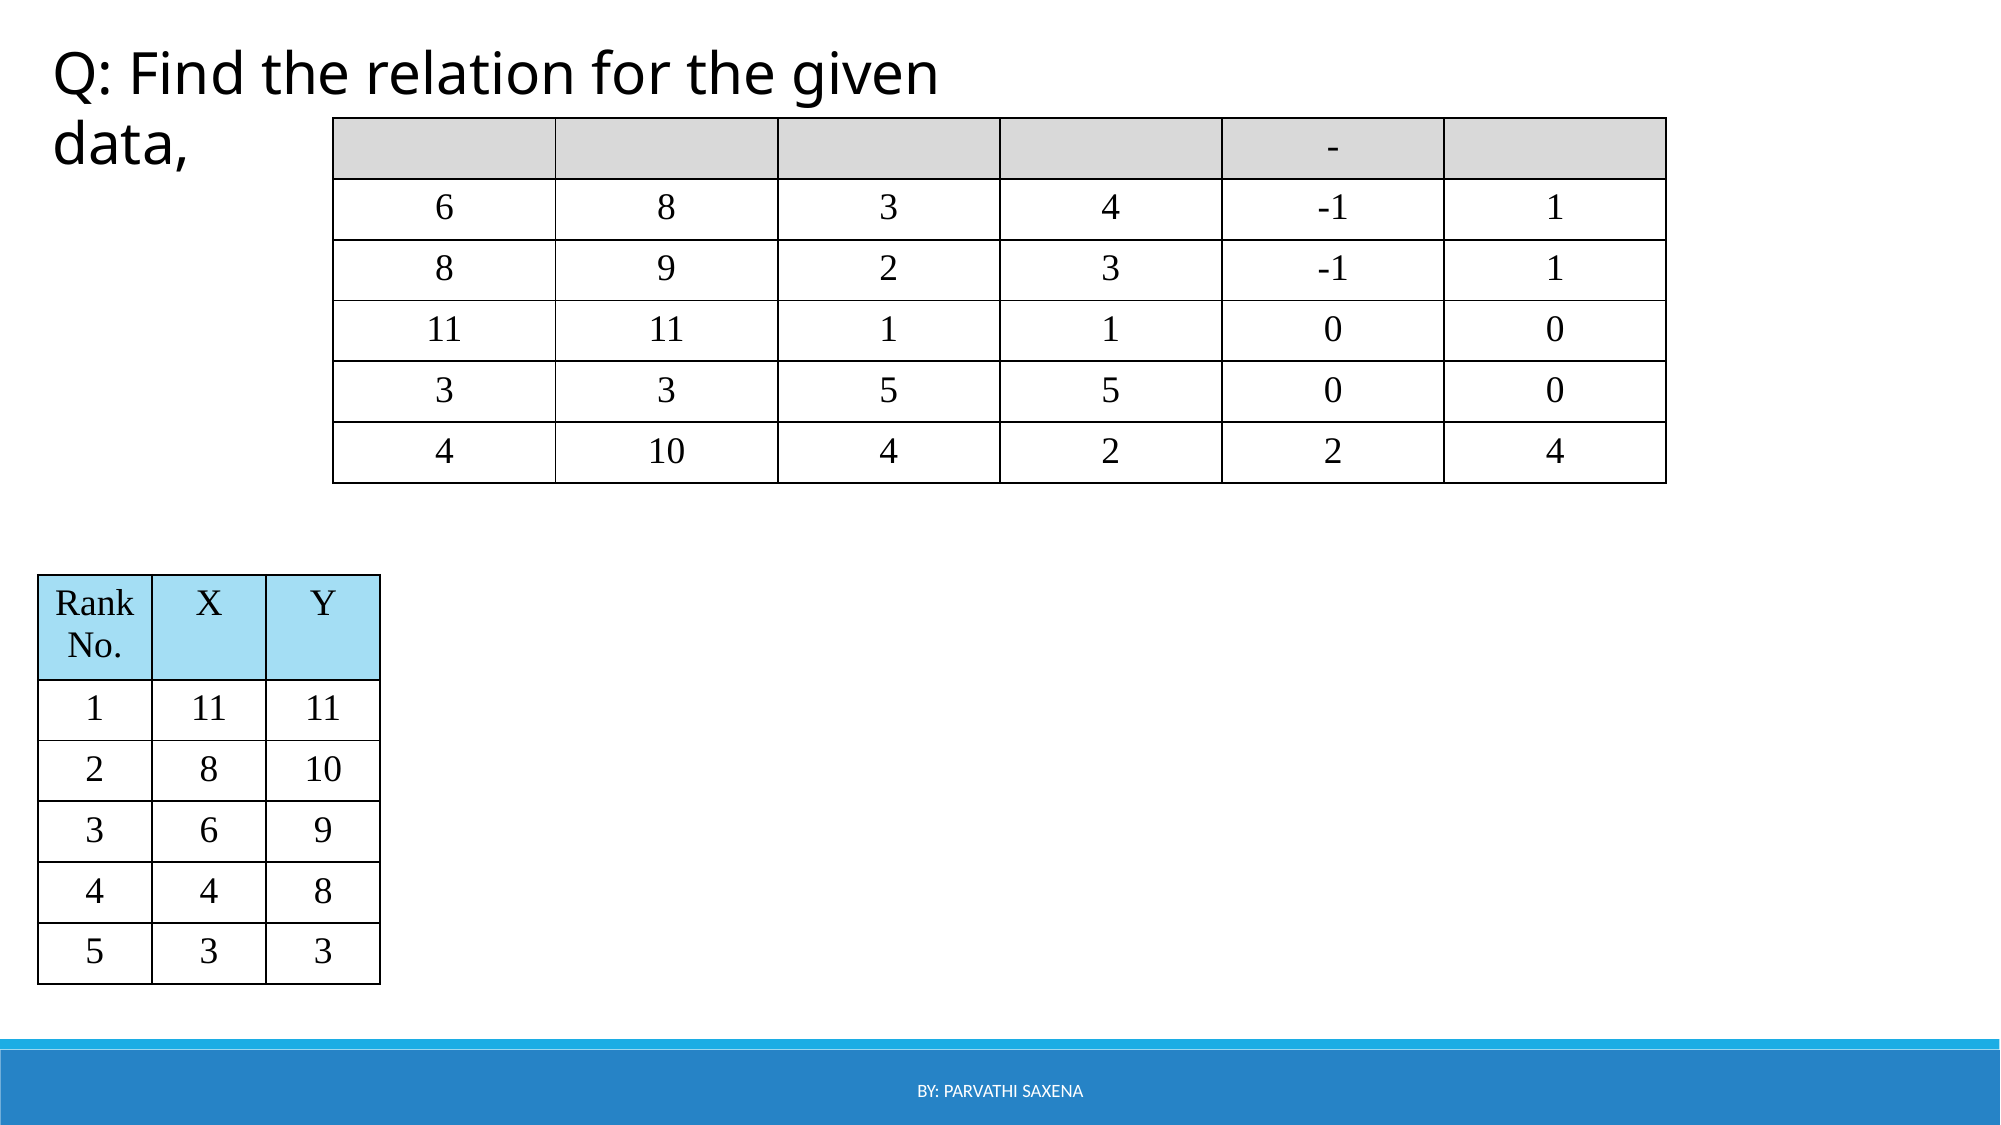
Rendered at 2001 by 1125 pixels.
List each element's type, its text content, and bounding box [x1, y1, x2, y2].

table_cell 11 [153, 681, 265, 740]
footer By: Parvathi Saxena [604, 1059, 1396, 1120]
table_cell 2 [39, 741, 151, 800]
text_box Q: Find the relation for the given data, [37, 28, 1060, 184]
table_cell 11 [267, 681, 379, 740]
table_cell 9 [267, 802, 379, 861]
table_cell 10 [267, 741, 379, 800]
table_cell 8 [153, 741, 265, 800]
table_cell 3 [267, 924, 379, 983]
table_cell 6 [153, 802, 265, 861]
table_cell 3 [153, 924, 265, 983]
table_header Rank No. [39, 576, 151, 679]
table_header X [153, 576, 265, 679]
table_cell 4 [153, 863, 265, 922]
table_cell 5 [39, 924, 151, 983]
table_cell 4 [39, 863, 151, 922]
table_cell 1 [39, 681, 151, 740]
table_cell 8 [267, 863, 379, 922]
table_header Y [267, 576, 379, 679]
table_cell 3 [39, 802, 151, 861]
